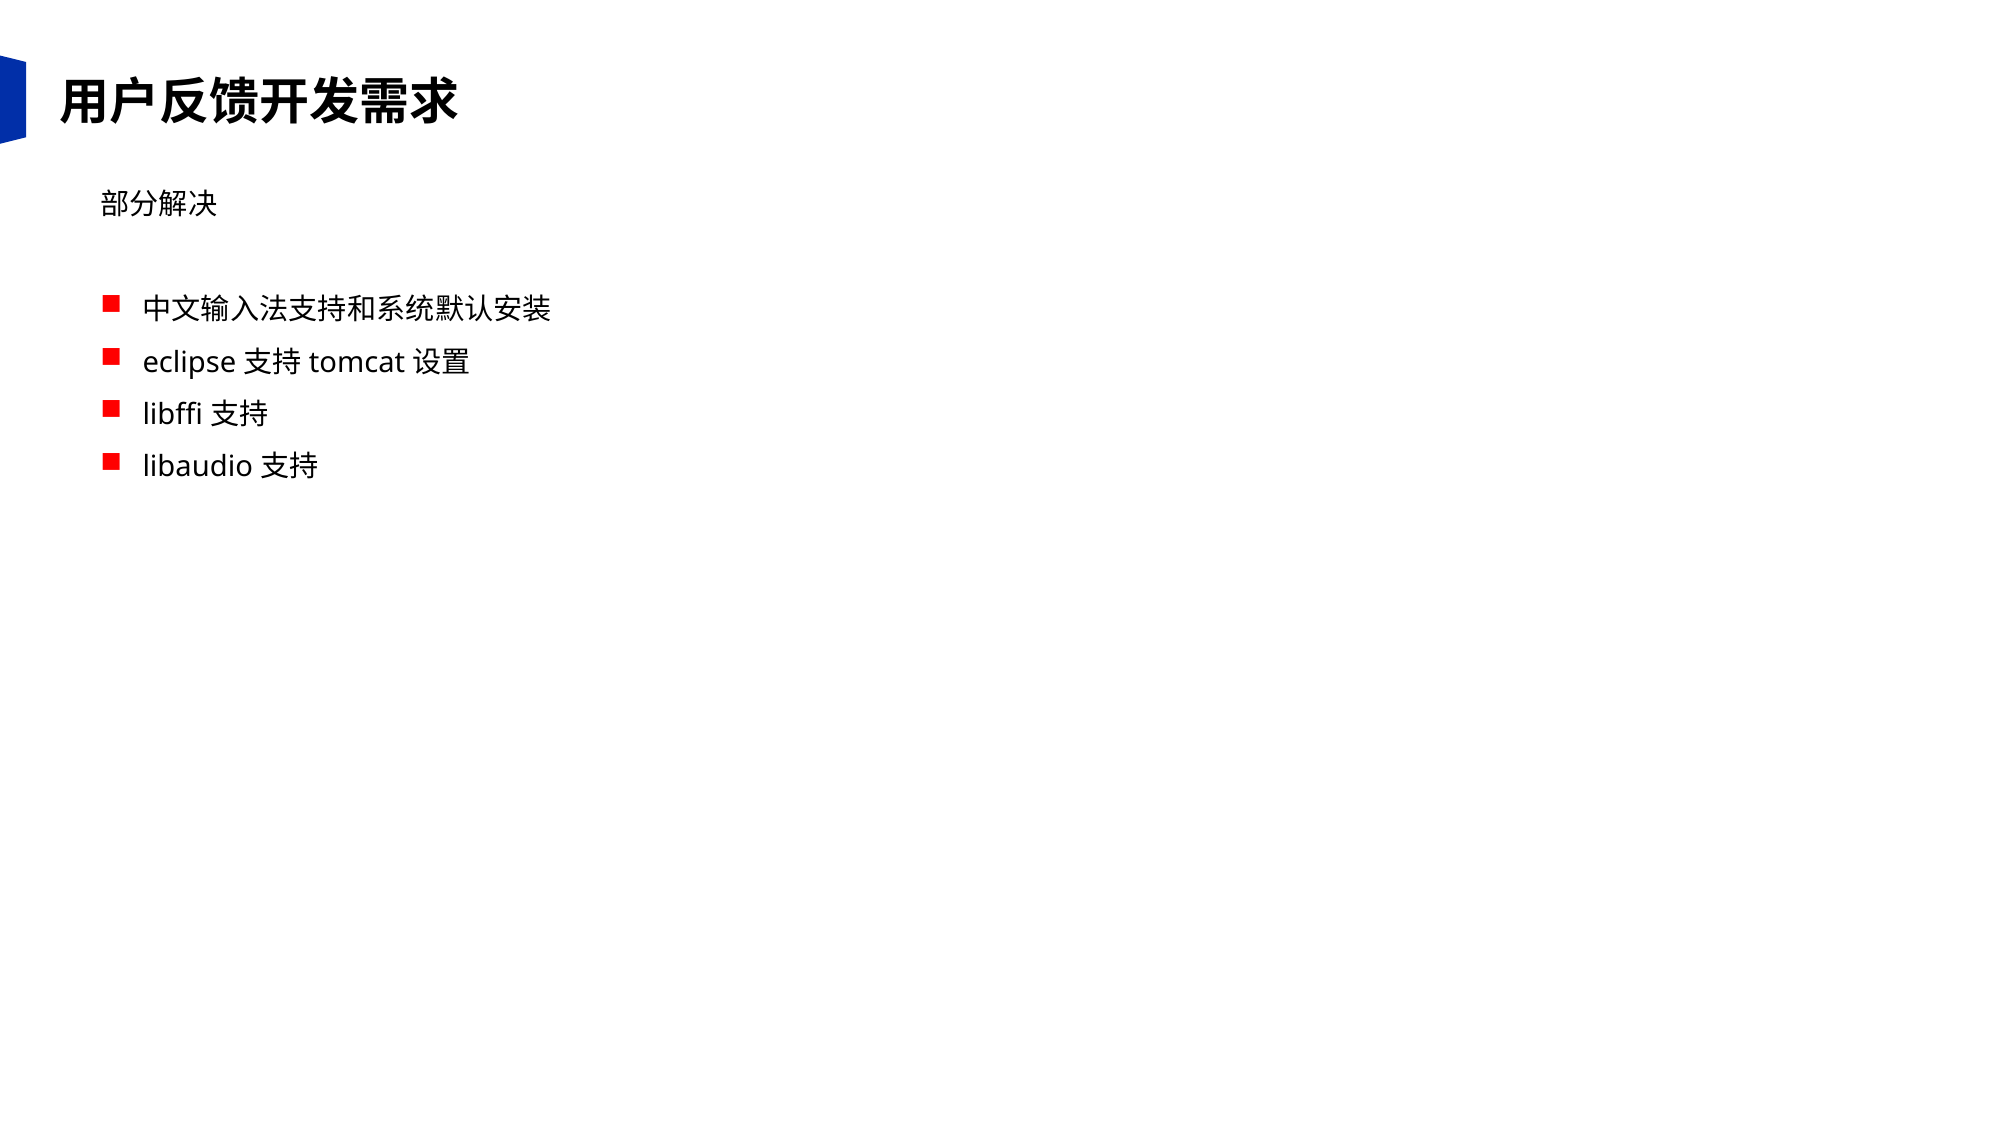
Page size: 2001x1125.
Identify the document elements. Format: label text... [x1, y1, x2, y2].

text_box [0, 54, 28, 145]
text_box 用户反馈开发需求 [44, 62, 1247, 138]
text_box 部分解决 中文输入法支持和系统默认安装 eclipse支持tomcat设置 libffi支持 libaudio支持 [85, 160, 1871, 543]
